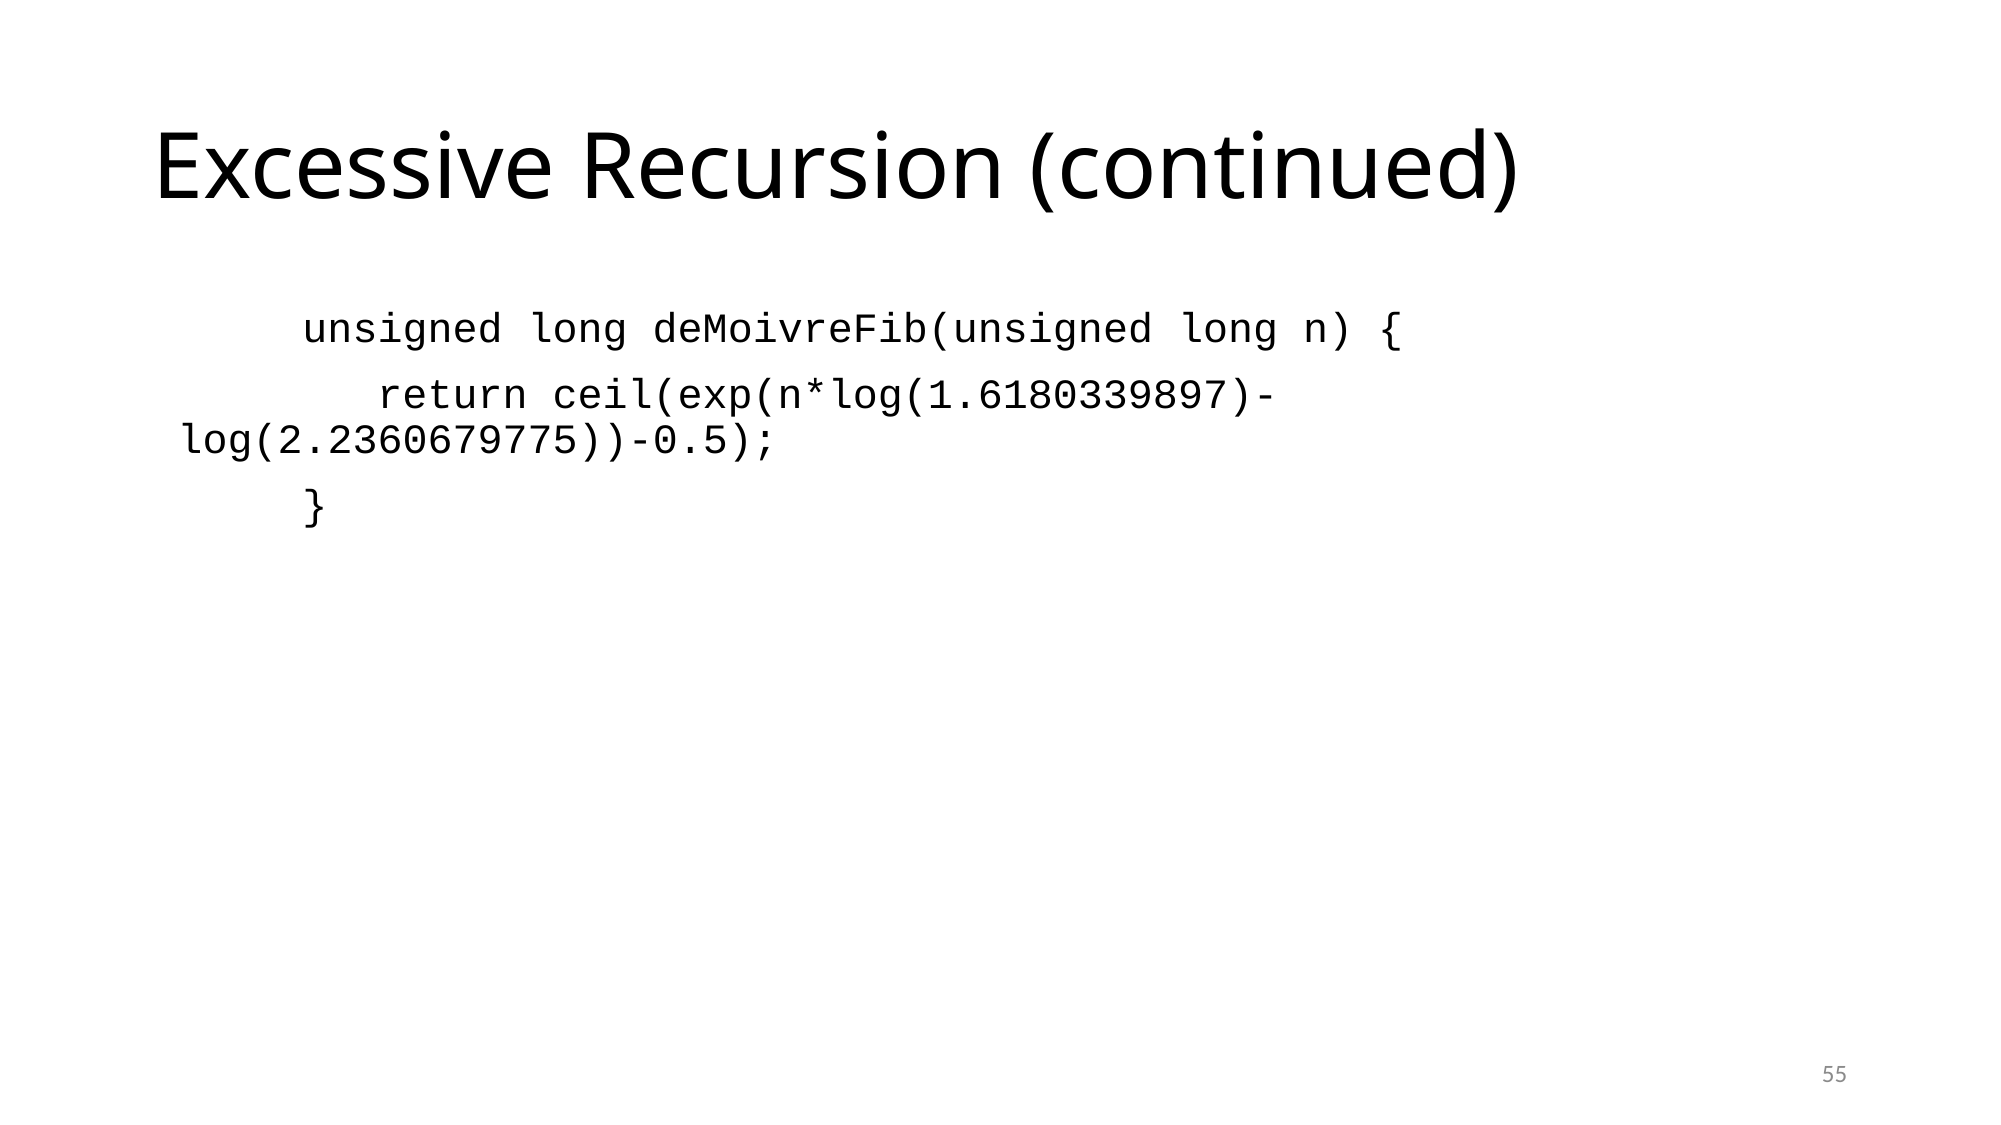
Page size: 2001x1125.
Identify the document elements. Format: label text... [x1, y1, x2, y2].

list unsigned long deMoivreFib(unsigned long n) { return ceil(exp(n*log(1.6180339897)- log(2.2360679775))-0.5); } [137, 299, 1863, 1014]
title Excessive Recursion (continued) [137, 59, 1863, 278]
slide_number 55 [1412, 1042, 1863, 1103]
